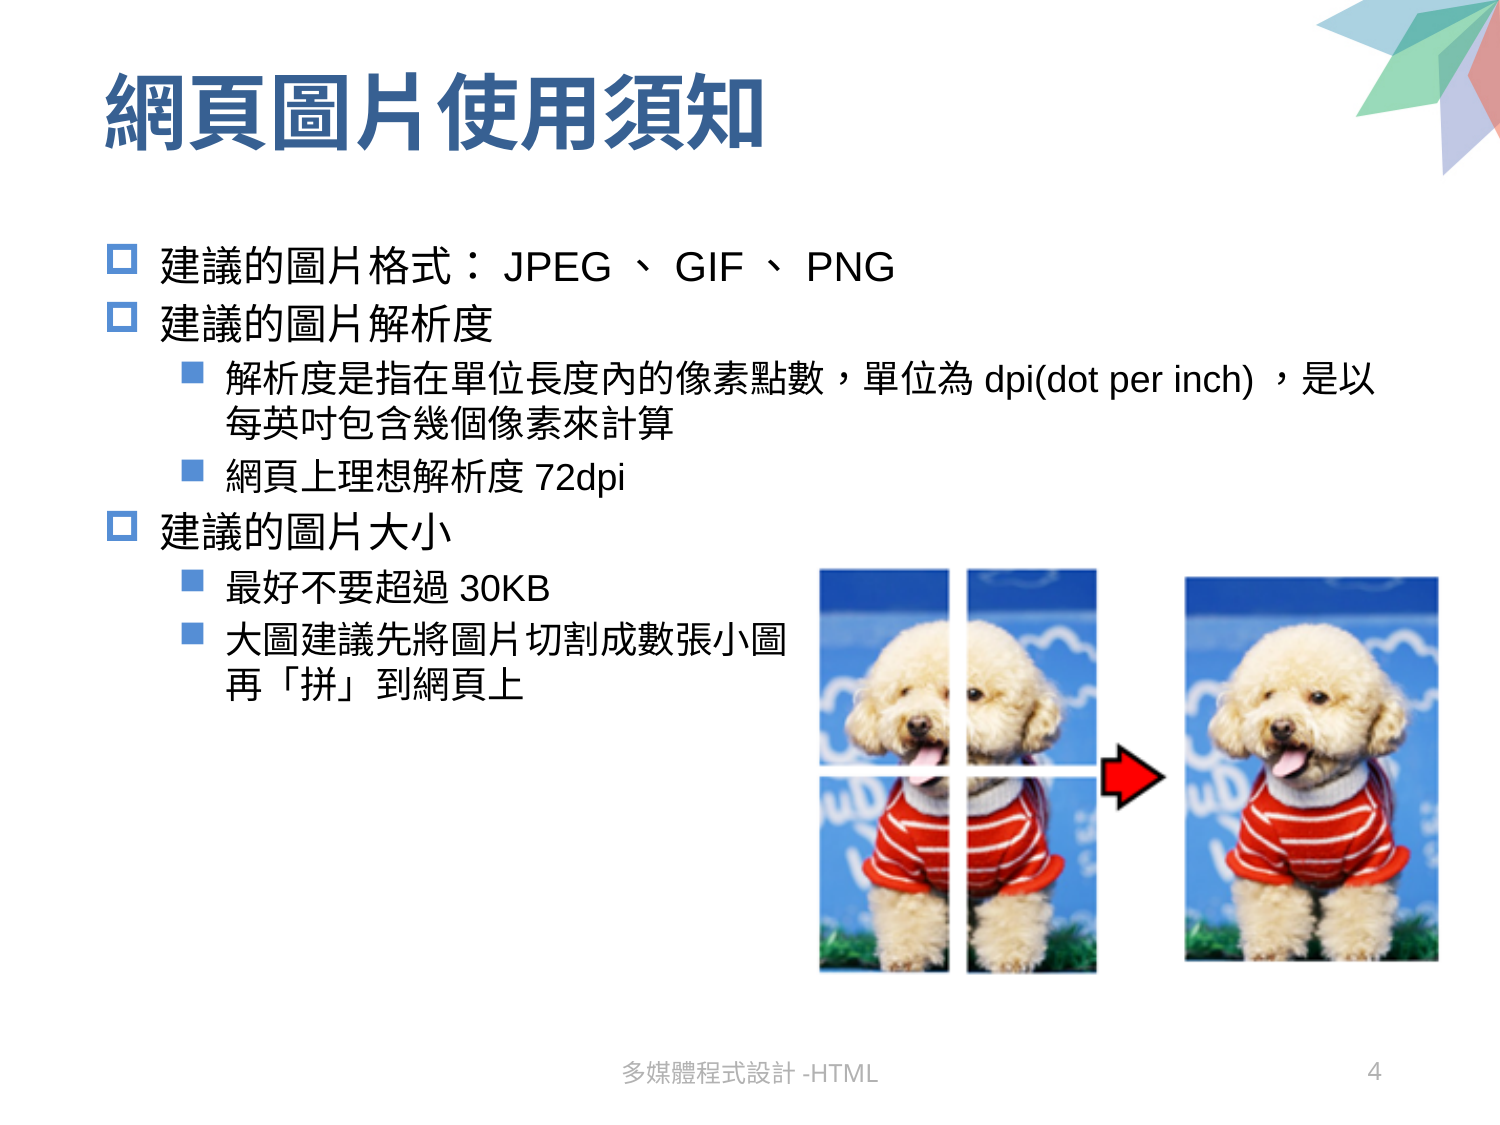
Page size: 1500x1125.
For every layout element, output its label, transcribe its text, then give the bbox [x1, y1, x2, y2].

list 建議的圖片格式：JPEG、GIF、PNG 建議的圖片解析度 解析度是指在單位長度內的像素點數，單位為dpi(dot per inch)，是以每英吋包含幾個像素來計算 網頁上理想解析度72dpi 建議的圖片大小 最好不要超過30KB 大圖建議先將圖片切割成數張小圖 再「拼」到網頁上 [88, 231, 1397, 1024]
footer 多媒體程式設計-HTML [496, 1042, 1004, 1103]
slide_number 4 [1059, 1042, 1397, 1103]
picture [0, 0, 1500, 1125]
title 網頁圖片使用須知 [88, 7, 1397, 213]
